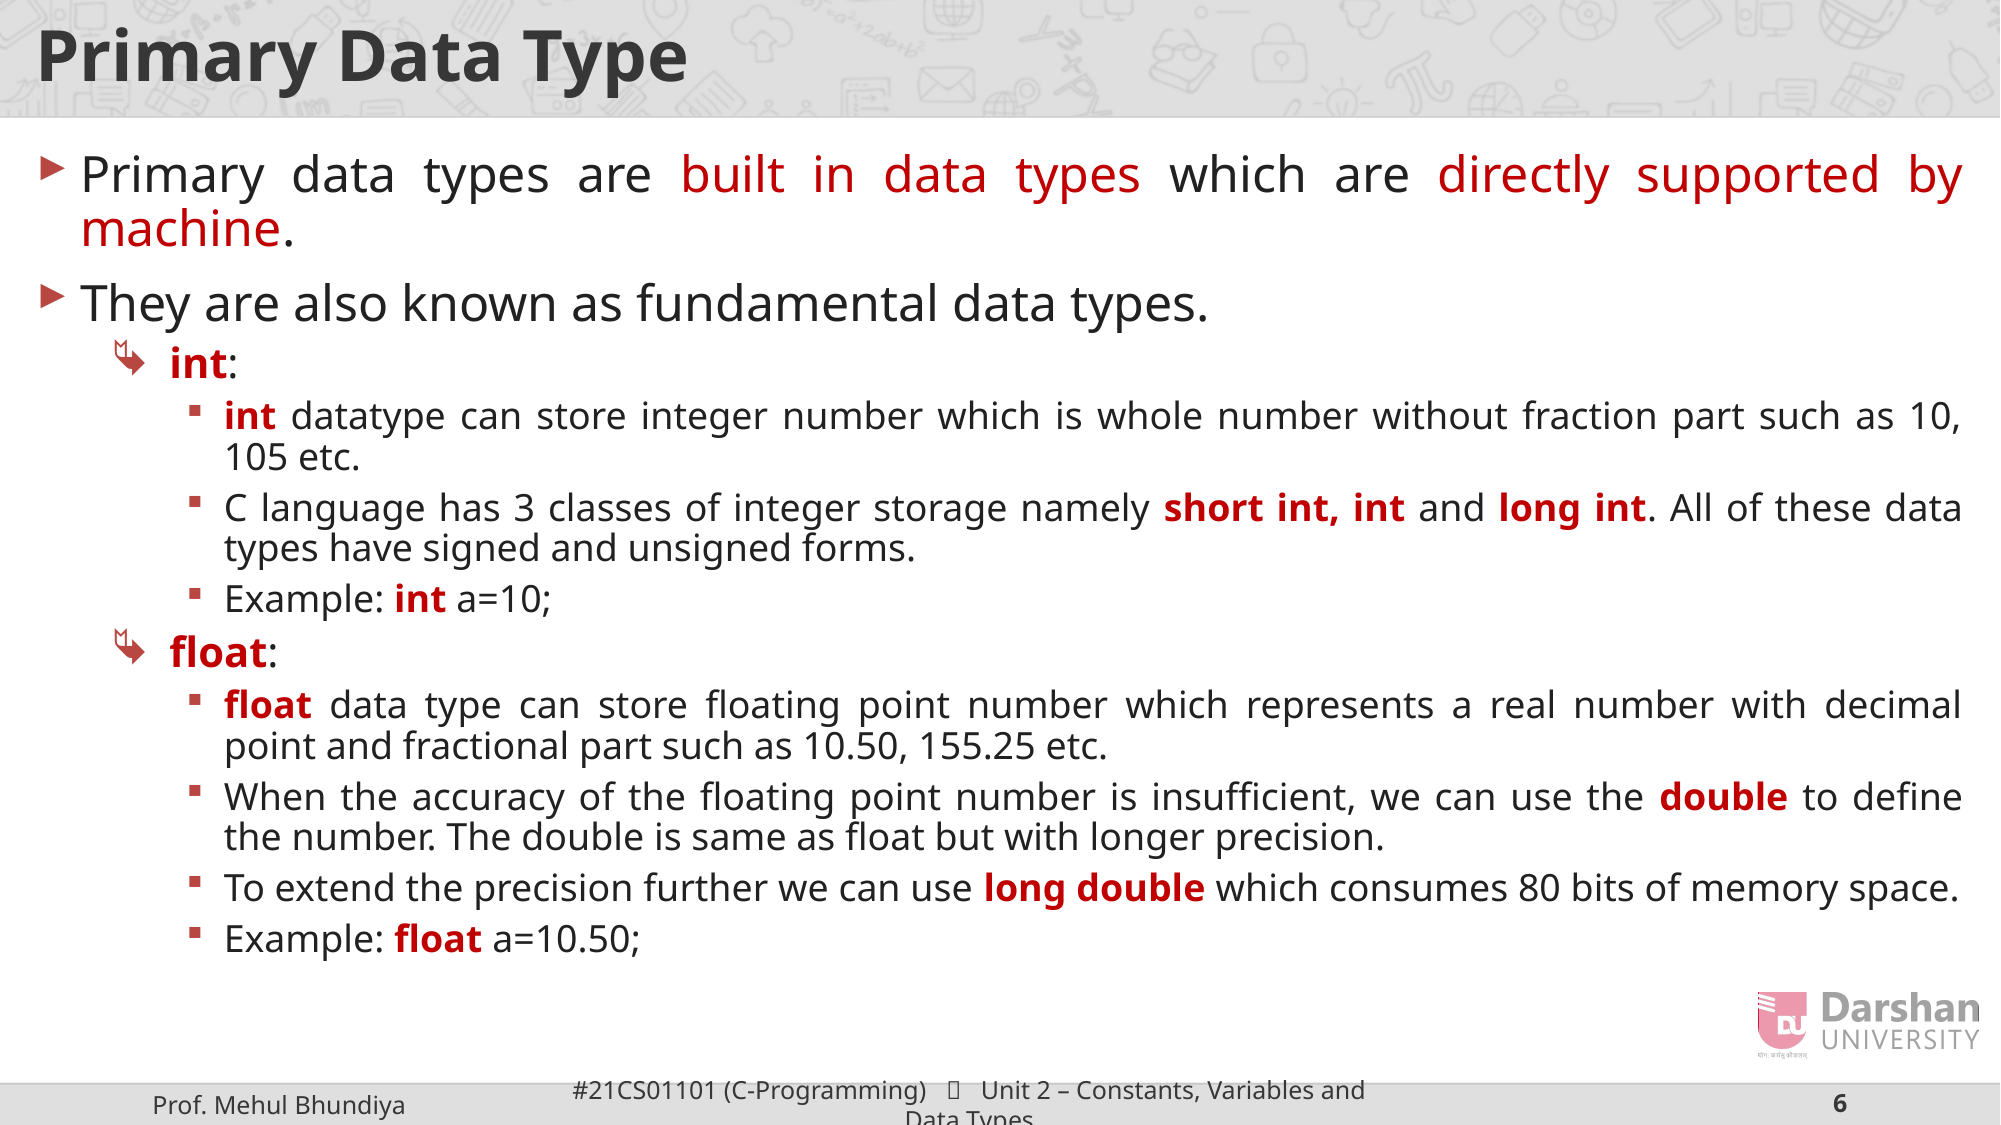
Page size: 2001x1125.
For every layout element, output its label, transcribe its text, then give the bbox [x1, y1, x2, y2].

title Primary Data Type [0, 0, 2000, 117]
list Primary data types are built in data types which are directly supported by machine. They are also known as fundamental data types. int: int datatype can store integer number which is whole number without fraction part such as 10, 105 etc. C language has 3 classes of integer storage namely short int, int and long int. All of these data types have signed and unsigned forms. Example: int a=10; float: float data type can store floating point number which represents a real number with decimal point and fractional part such as 10.50, 155.25 etc. When the accuracy of the floating point number is insufficient, we can use the double to define the number. The double is same as float but with longer precision. To extend the precision further we can use long double which consumes 80 bits of memory space. Example: float a=10.50; [21, 141, 1979, 1059]
